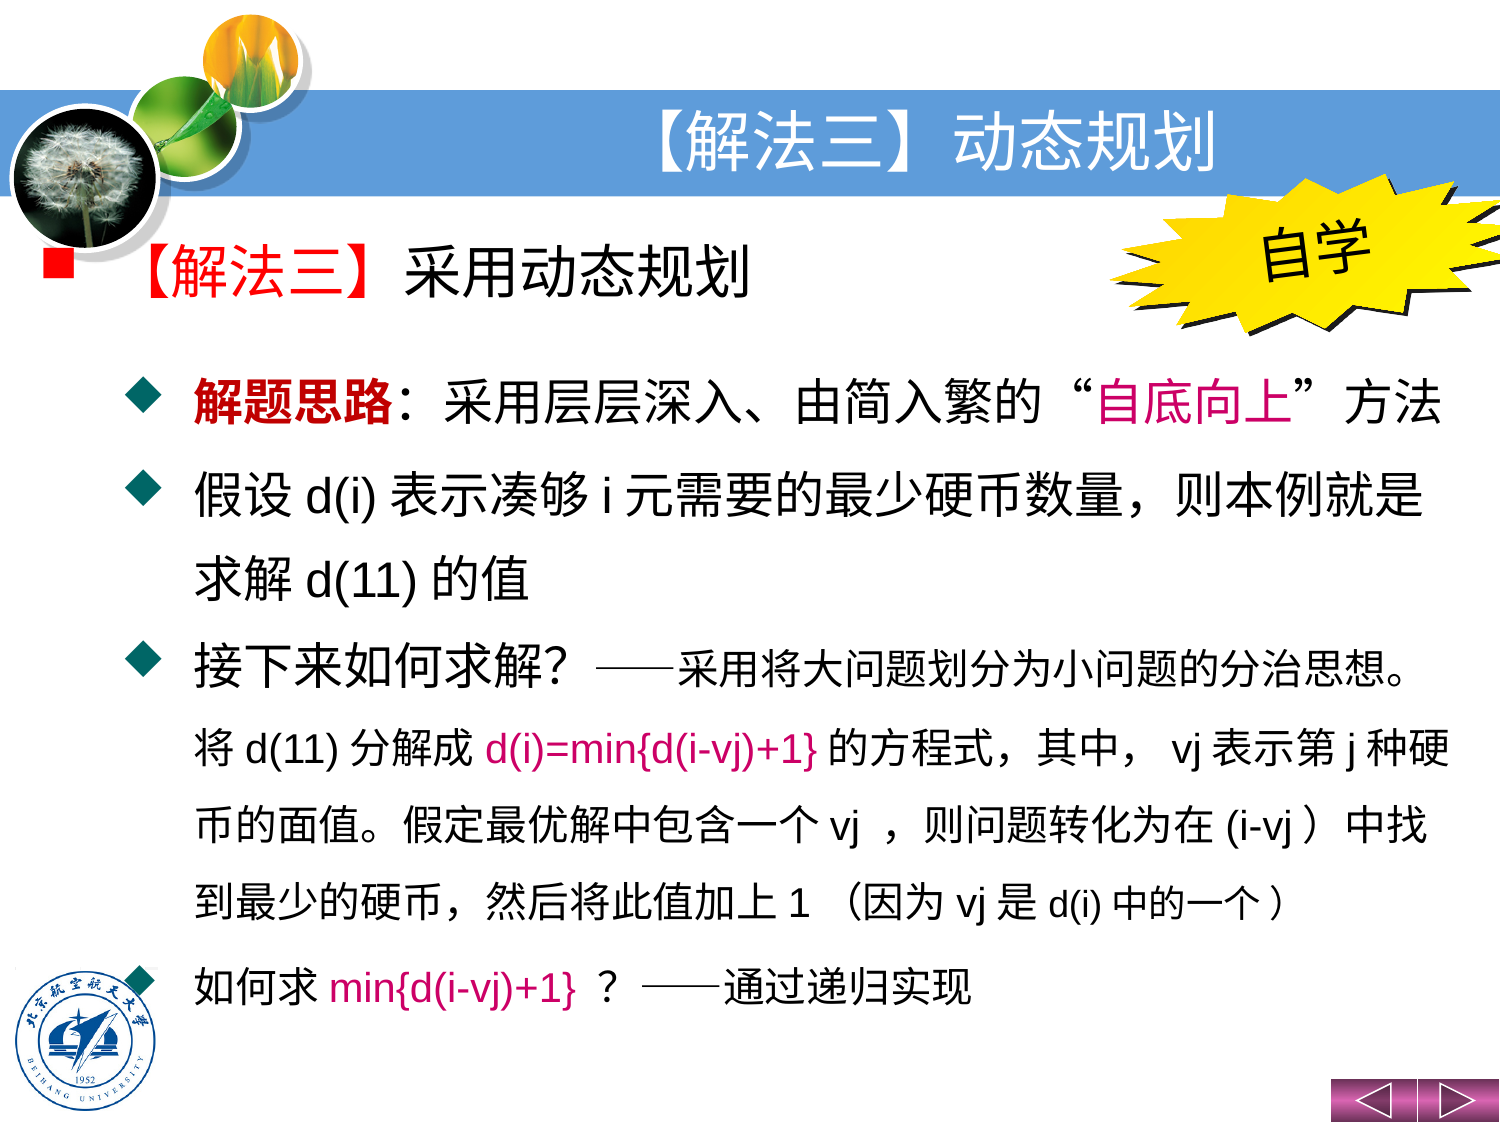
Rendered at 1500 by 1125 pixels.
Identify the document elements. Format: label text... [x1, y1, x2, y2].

title 【解法三】动态规划 [337, 99, 1500, 180]
list 解题思路：采用层层深入、由简入繁的“自底向上”方法 假设d(i)表示凑够i元需要的最少硬币数量，则本例就是求解d(11)的值 接下来如何求解？——采用将大问题划分为小问题的分治思想。将d(11)分解成d(i)=min{d(i-vj)+1}的方程式，其中，vj表示第j种硬币的面值。假定最优解中包含一个vj ，则问题转化为在(i-vj）中找到最少的硬币，然后将此值加上1（因为vj是d(i)中的一个 ） 如何求min{d(i-vj)+1} ？——通过递归实现 [31, 339, 1468, 1063]
text_box 【解法三】采用动态规划 [24, 227, 1443, 340]
picture [132, 14, 299, 177]
picture [12, 967, 158, 1113]
text_box 自学 [1109, 174, 1500, 333]
picture [13, 108, 156, 227]
slide_number [1324, 1022, 1500, 1088]
